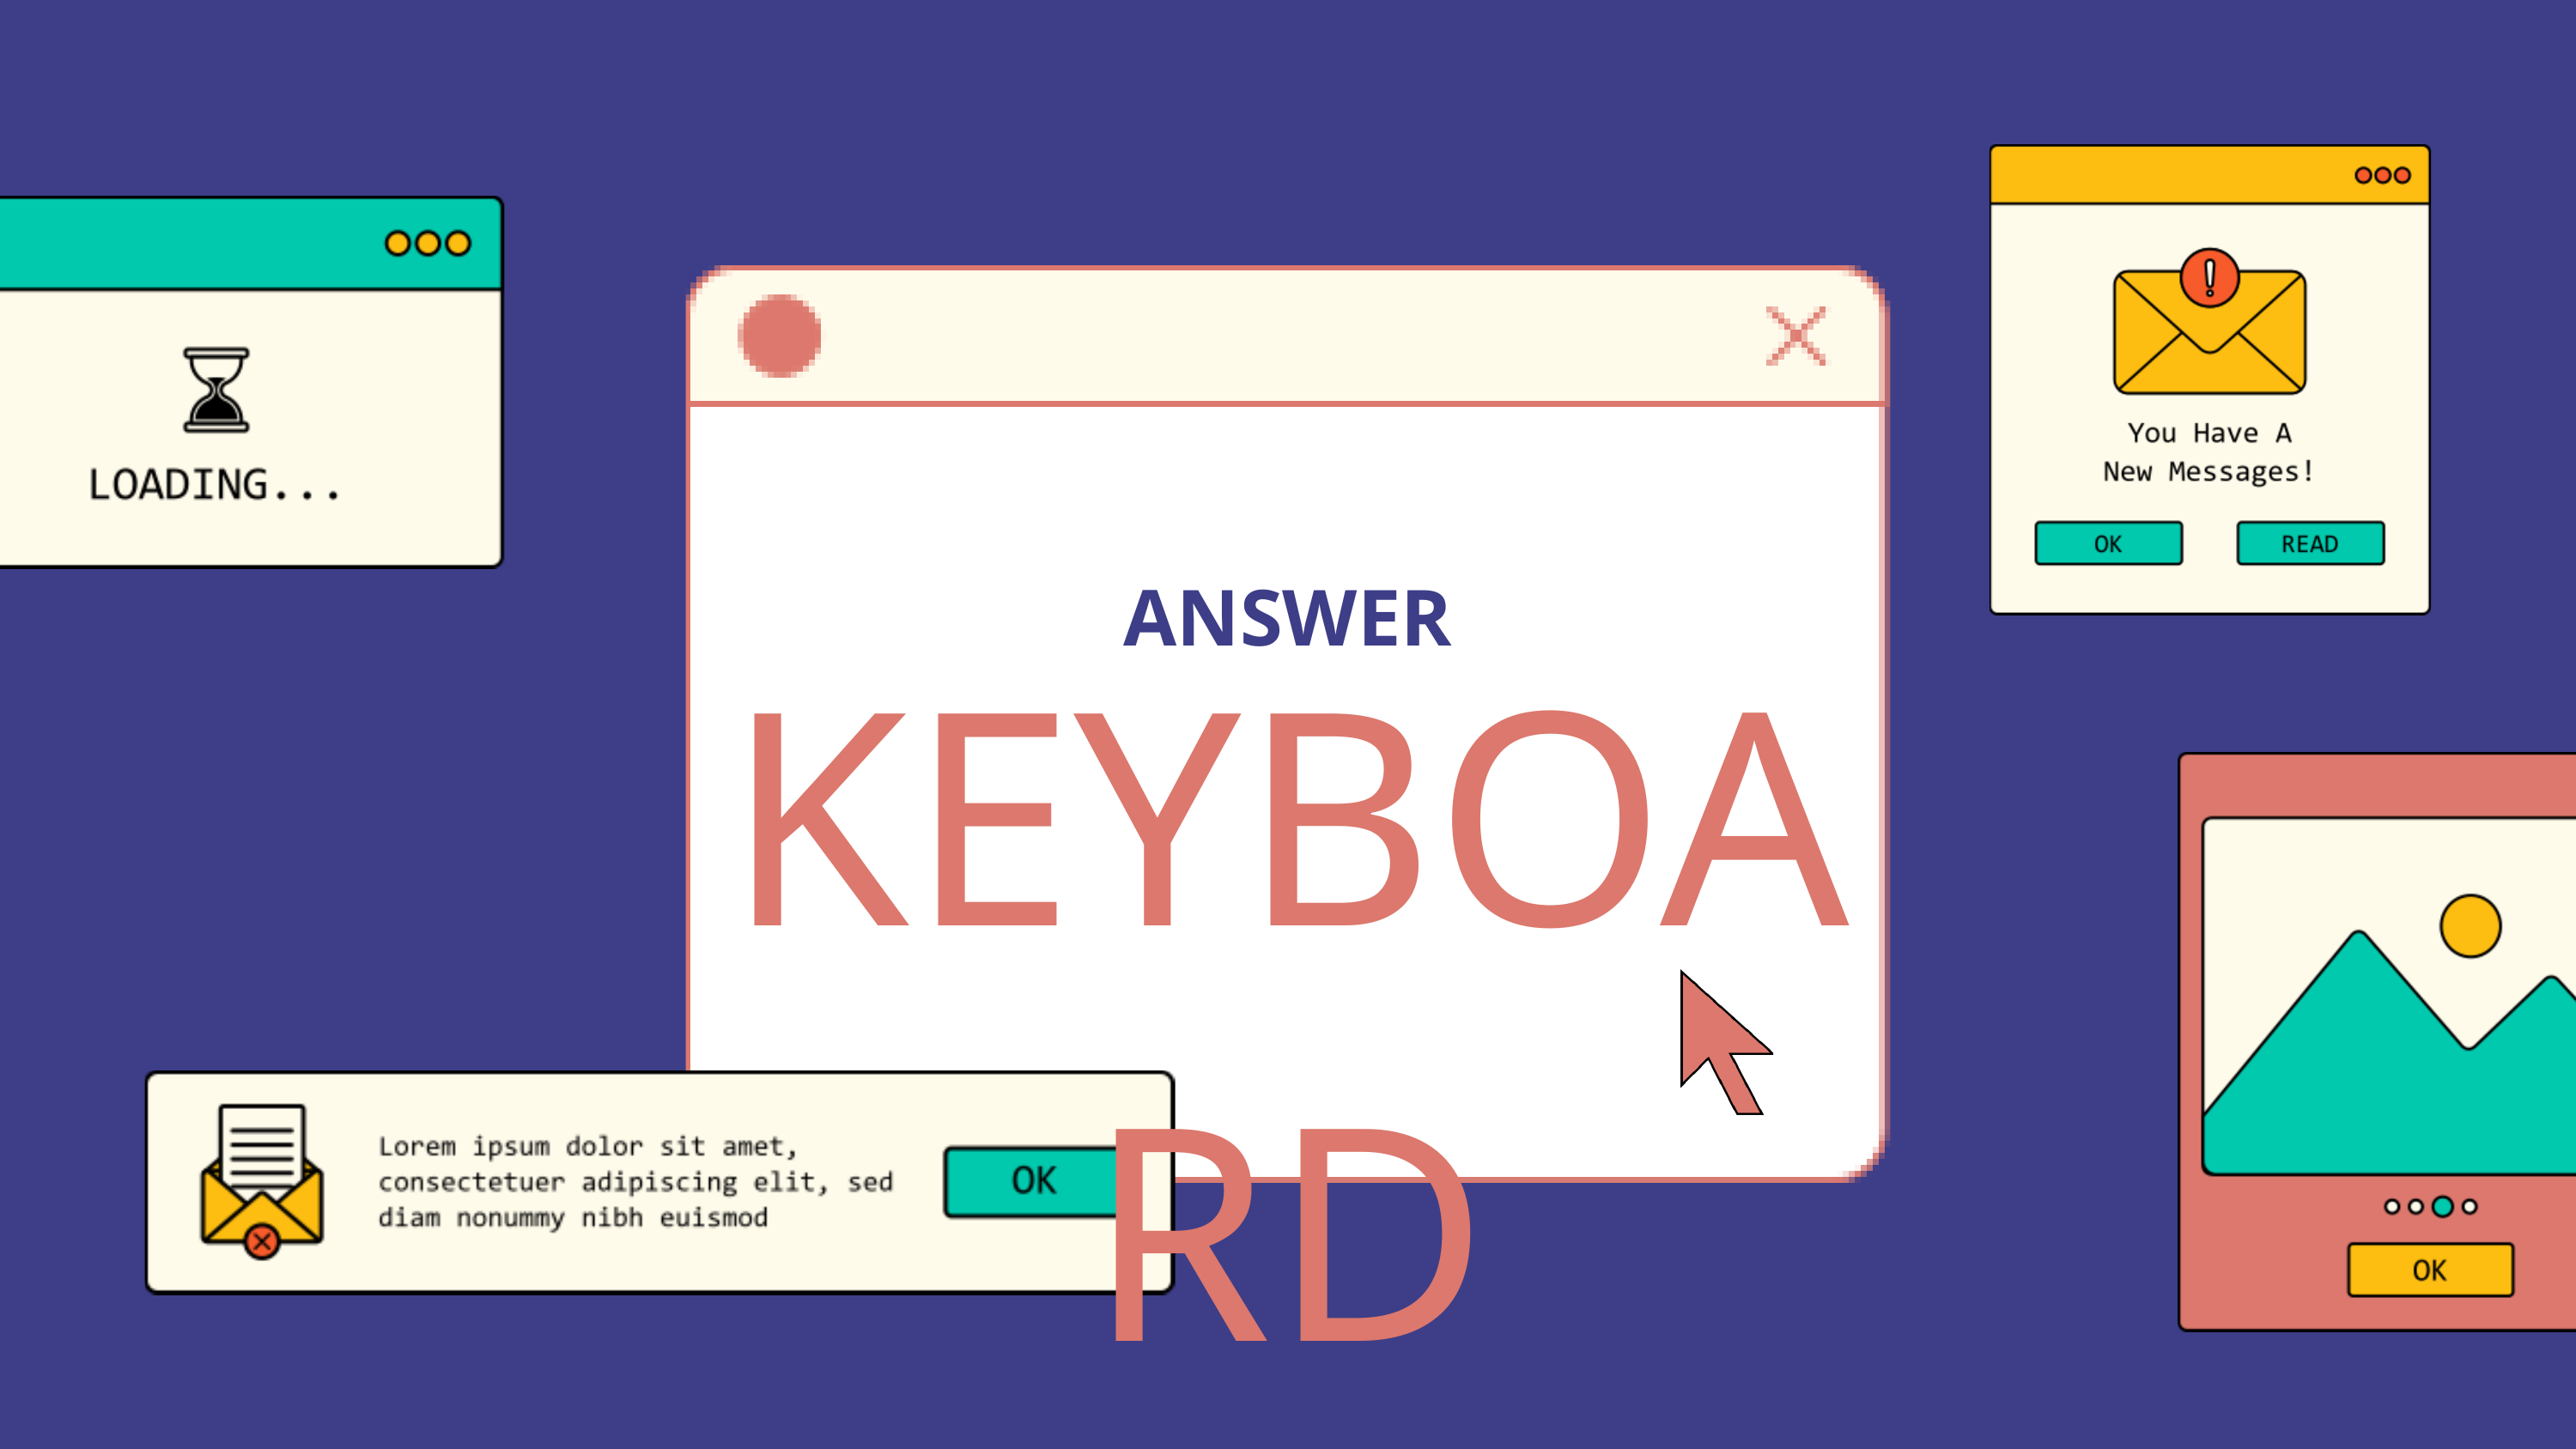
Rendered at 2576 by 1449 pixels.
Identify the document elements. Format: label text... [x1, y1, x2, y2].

text_box KEYBOARD [691, 569, 1885, 1401]
text_box [685, 265, 1891, 1183]
text_box [0, 196, 505, 569]
text_box [2178, 752, 2576, 1332]
text_box [144, 1070, 691, 1295]
text_box ANSWER [1066, 553, 1510, 662]
text_box [1989, 144, 2432, 615]
